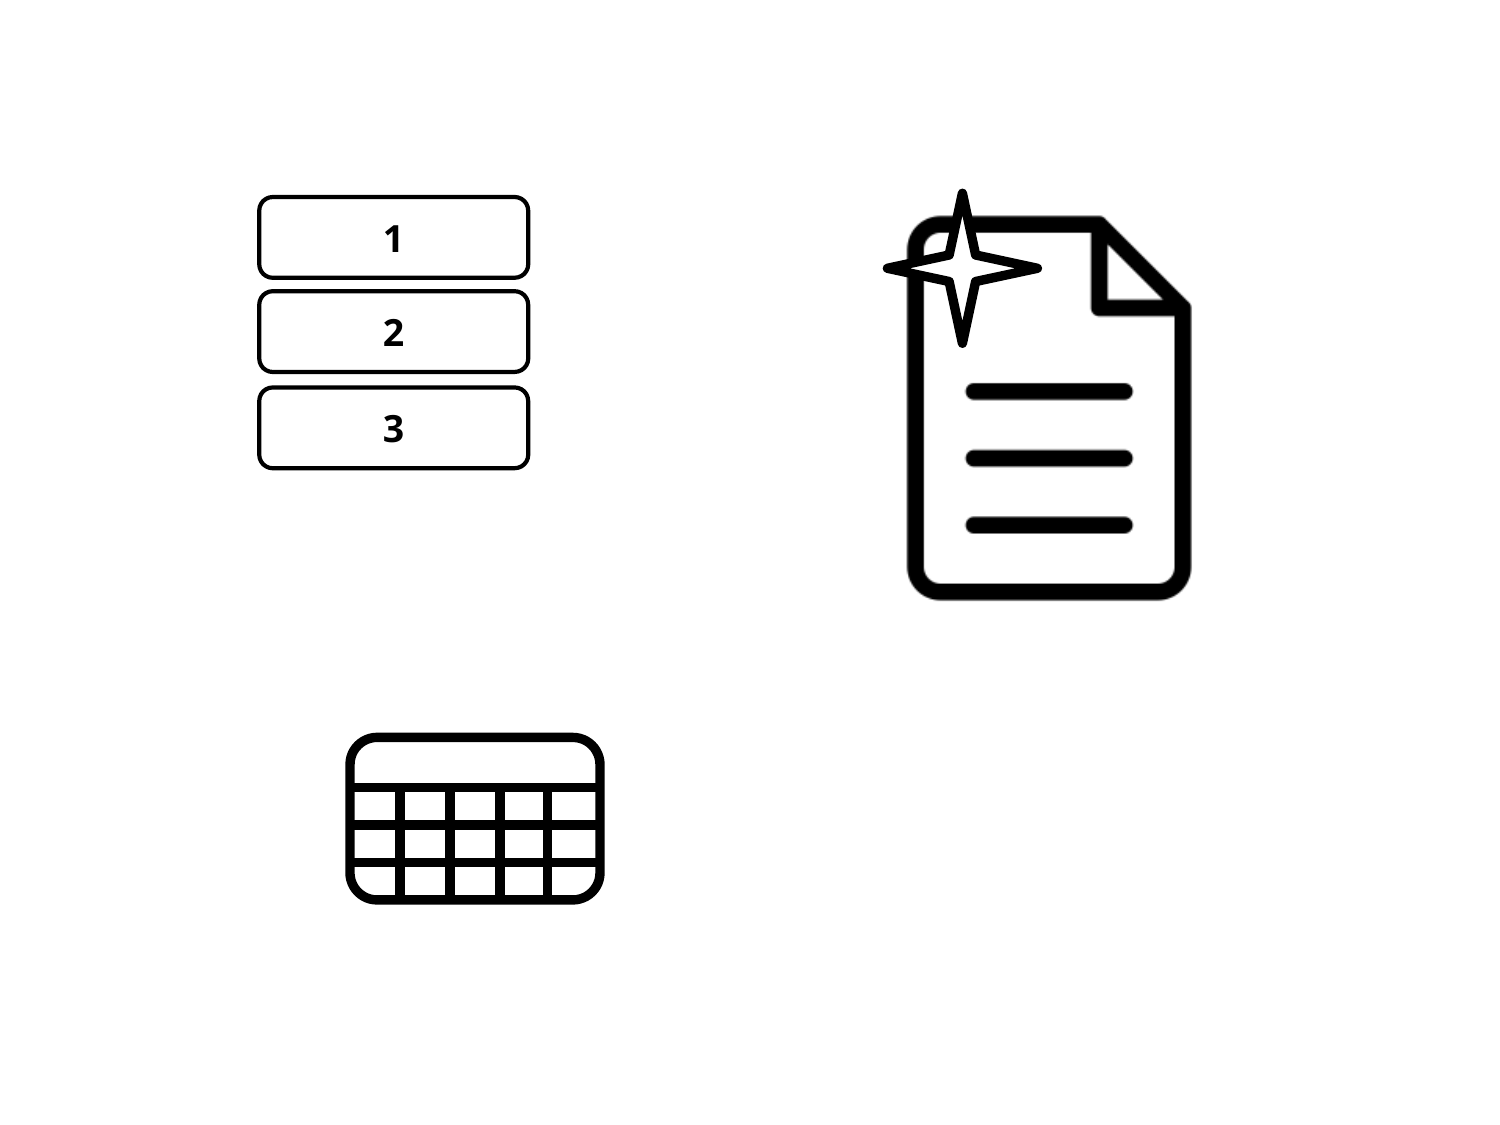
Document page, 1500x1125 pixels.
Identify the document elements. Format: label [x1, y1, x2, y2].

picture [849, 208, 1251, 610]
text_box [957, 191, 968, 207]
text_box [347, 737, 602, 902]
text_box [258, 196, 529, 469]
